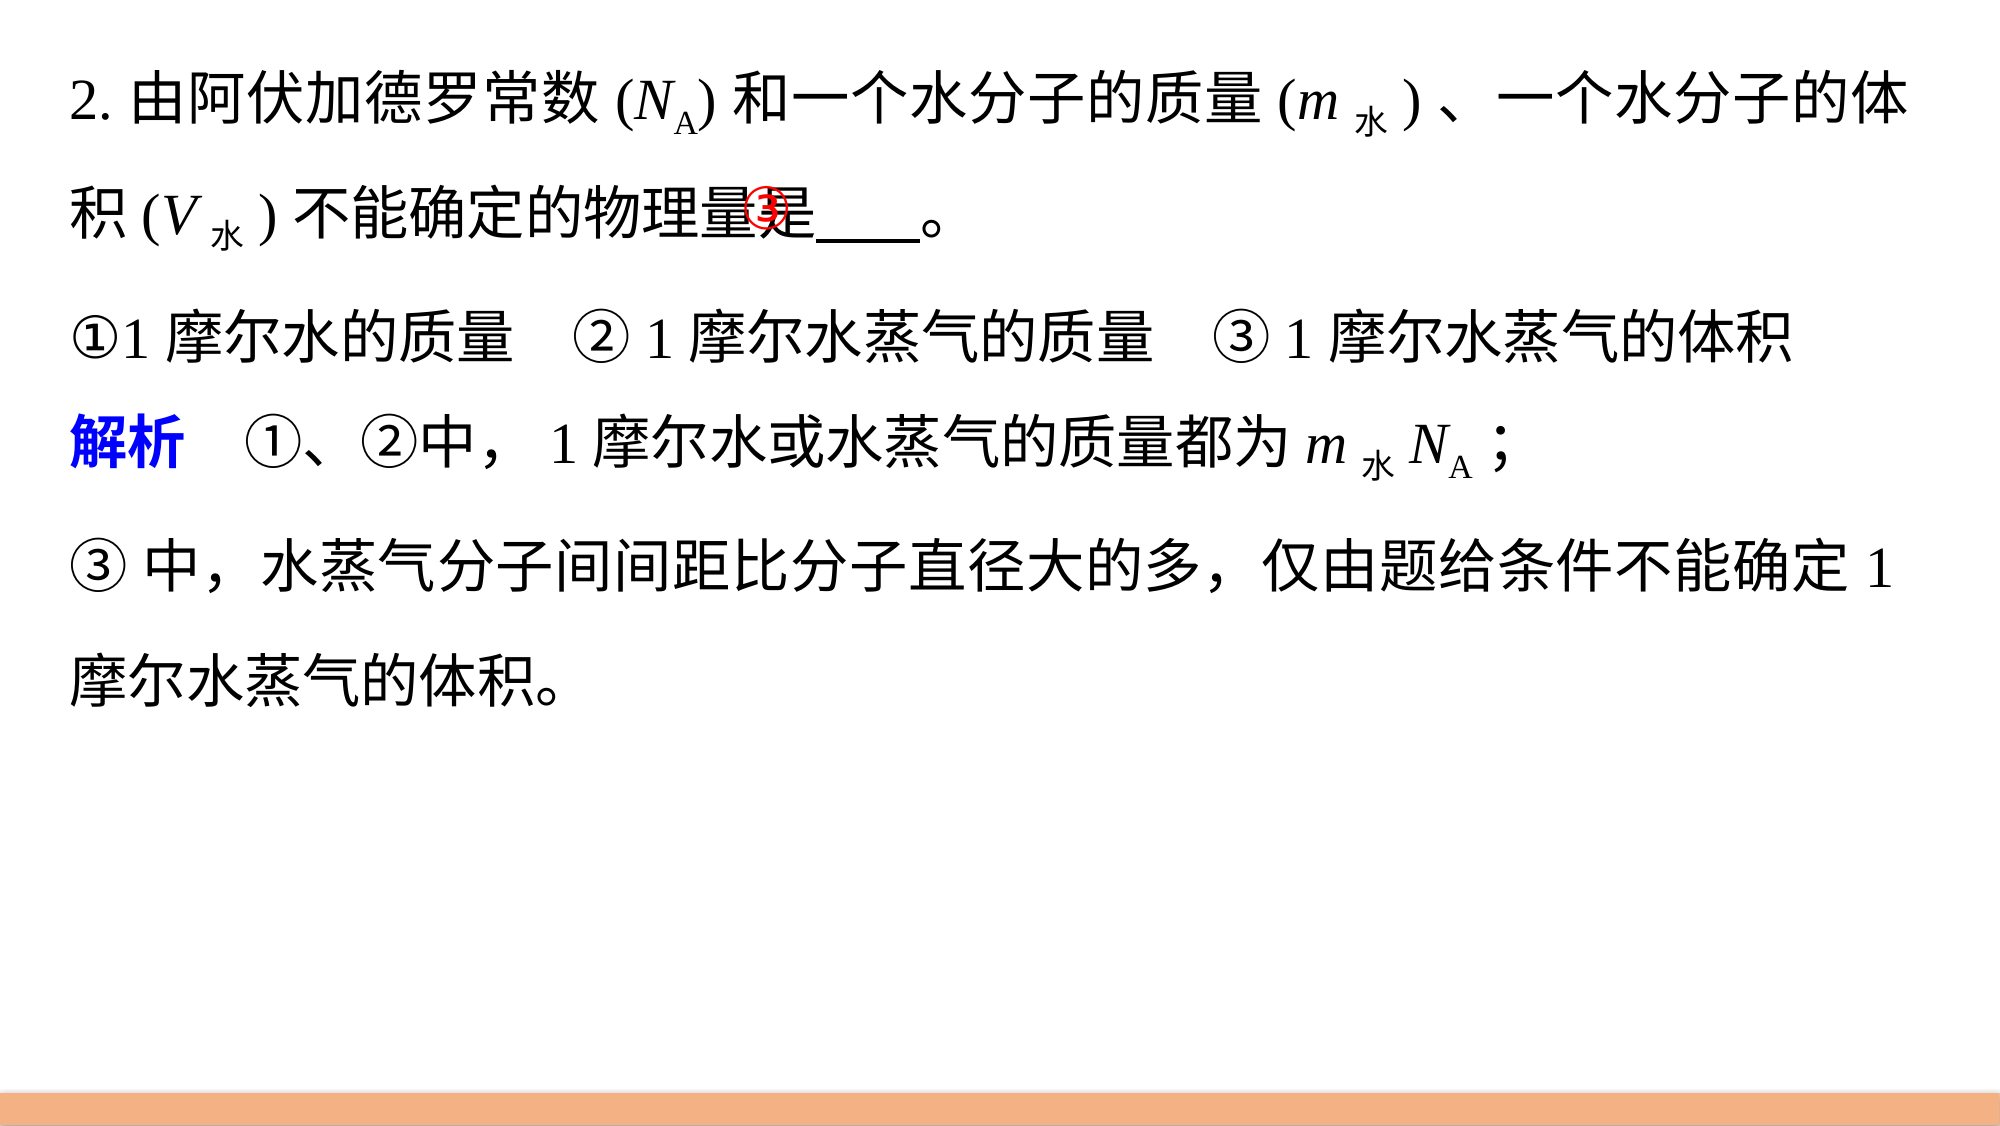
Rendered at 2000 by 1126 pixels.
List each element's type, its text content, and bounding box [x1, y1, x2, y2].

text_box 2.由阿伏加德罗常数(NA)和一个水分子的质量(m水)、一个水分子的体积(V水)不能确定的物理量是 。 ①1摩尔水的质量 ②1摩尔水蒸气的质量 ③1摩尔水蒸气的体积 解析 ①、②中，1摩尔水或水蒸气的质量都为m水NA； ③中，水蒸气分子间间距比分子直径大的多，仅由题给条件不能确定1摩尔水蒸气的体积。 [54, 19, 1924, 722]
text_box ③ [725, 128, 808, 249]
text_box [0, 1092, 2000, 1126]
